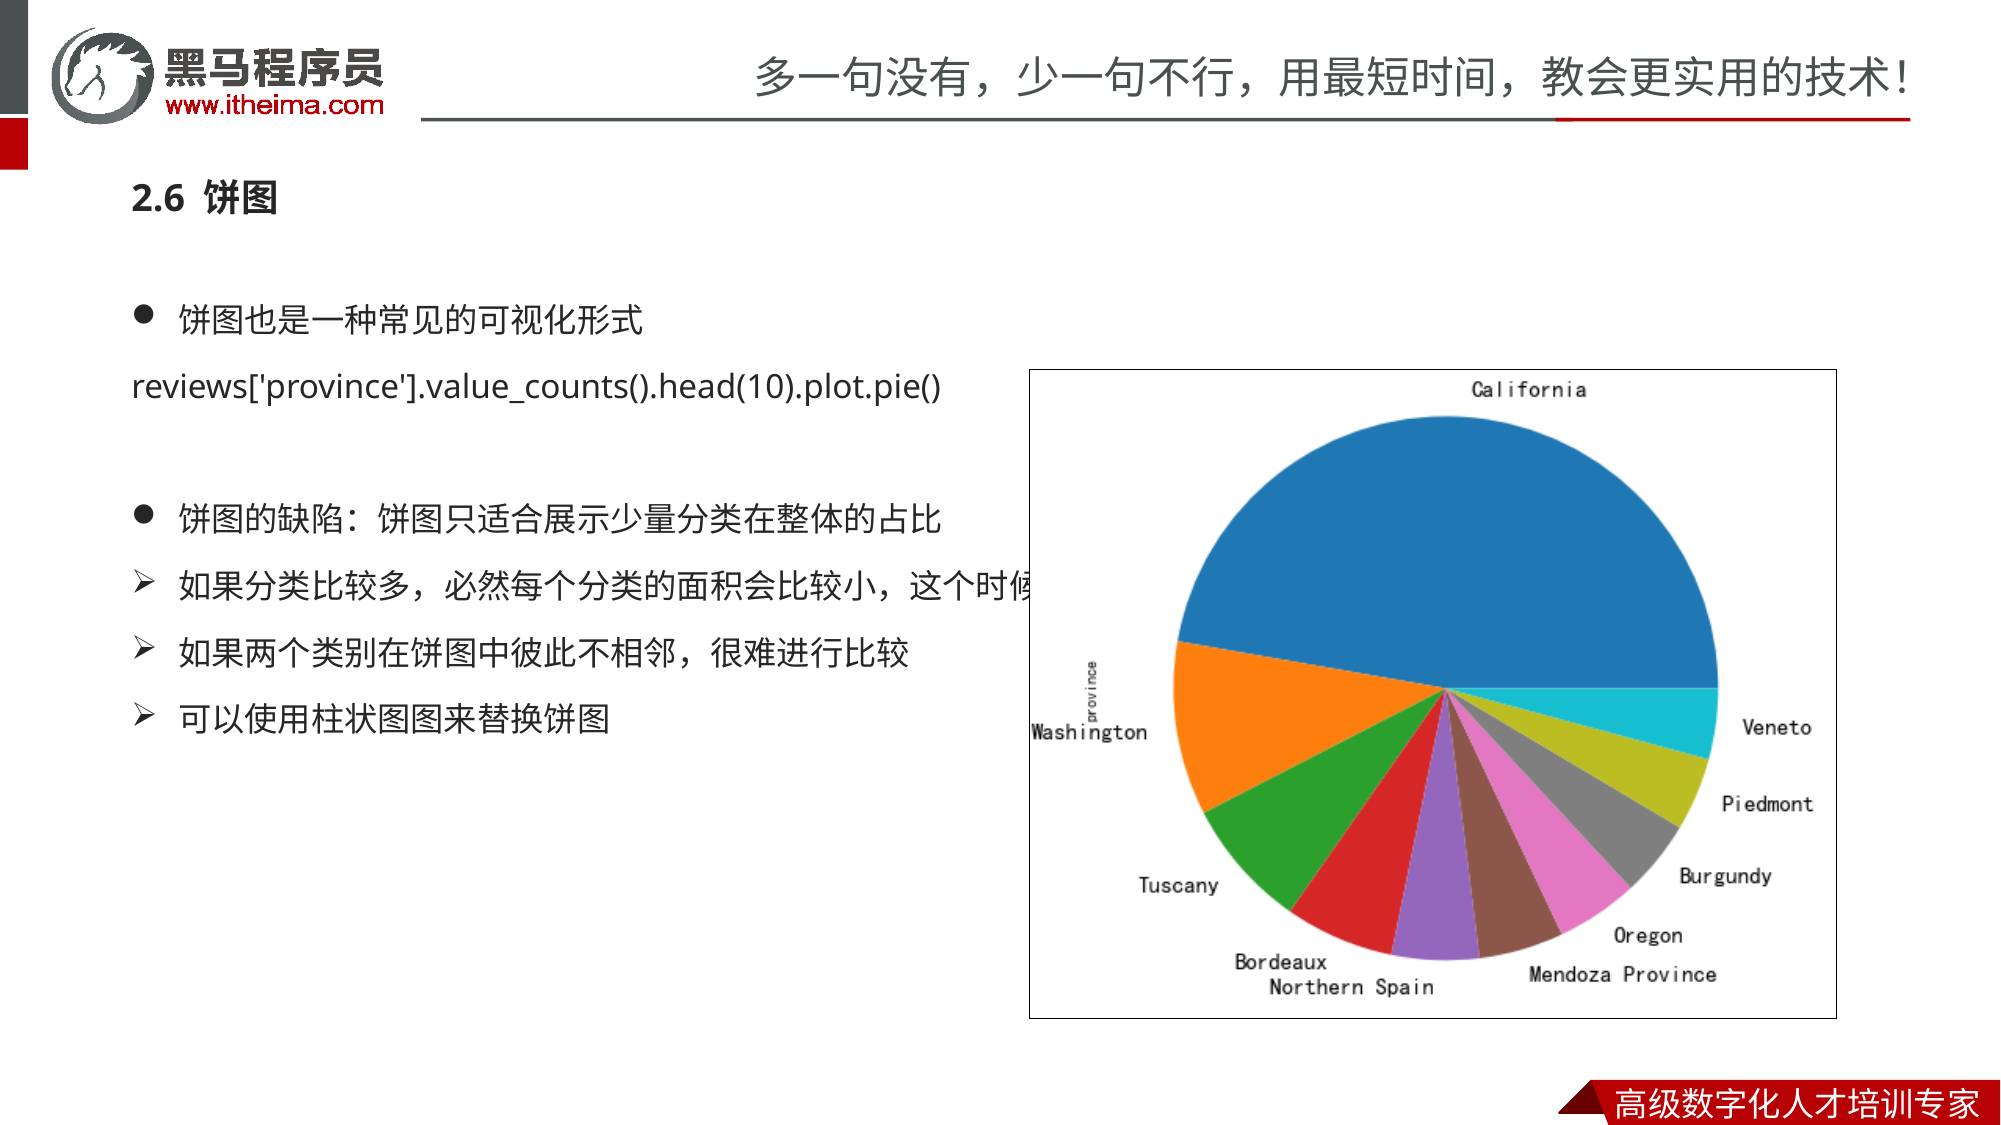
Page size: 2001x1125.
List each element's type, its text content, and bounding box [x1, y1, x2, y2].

picture [1029, 369, 1837, 1019]
list 饼图也是一种常见的可视化形式 reviews['province'].value_counts().head(10).plot.pie() 饼图的缺陷：饼图只适合展示少量分类在整体的占比 如果分类比较多，必然每个分类的面积会比较小，这个时候很难比较两个类别 如果两个类别在饼图中彼此不相邻，很难进行比较 可以使用柱状图图来替换饼图 [116, 271, 1872, 964]
picture [50, 26, 384, 125]
list 2.6 饼图 [116, 154, 1872, 239]
